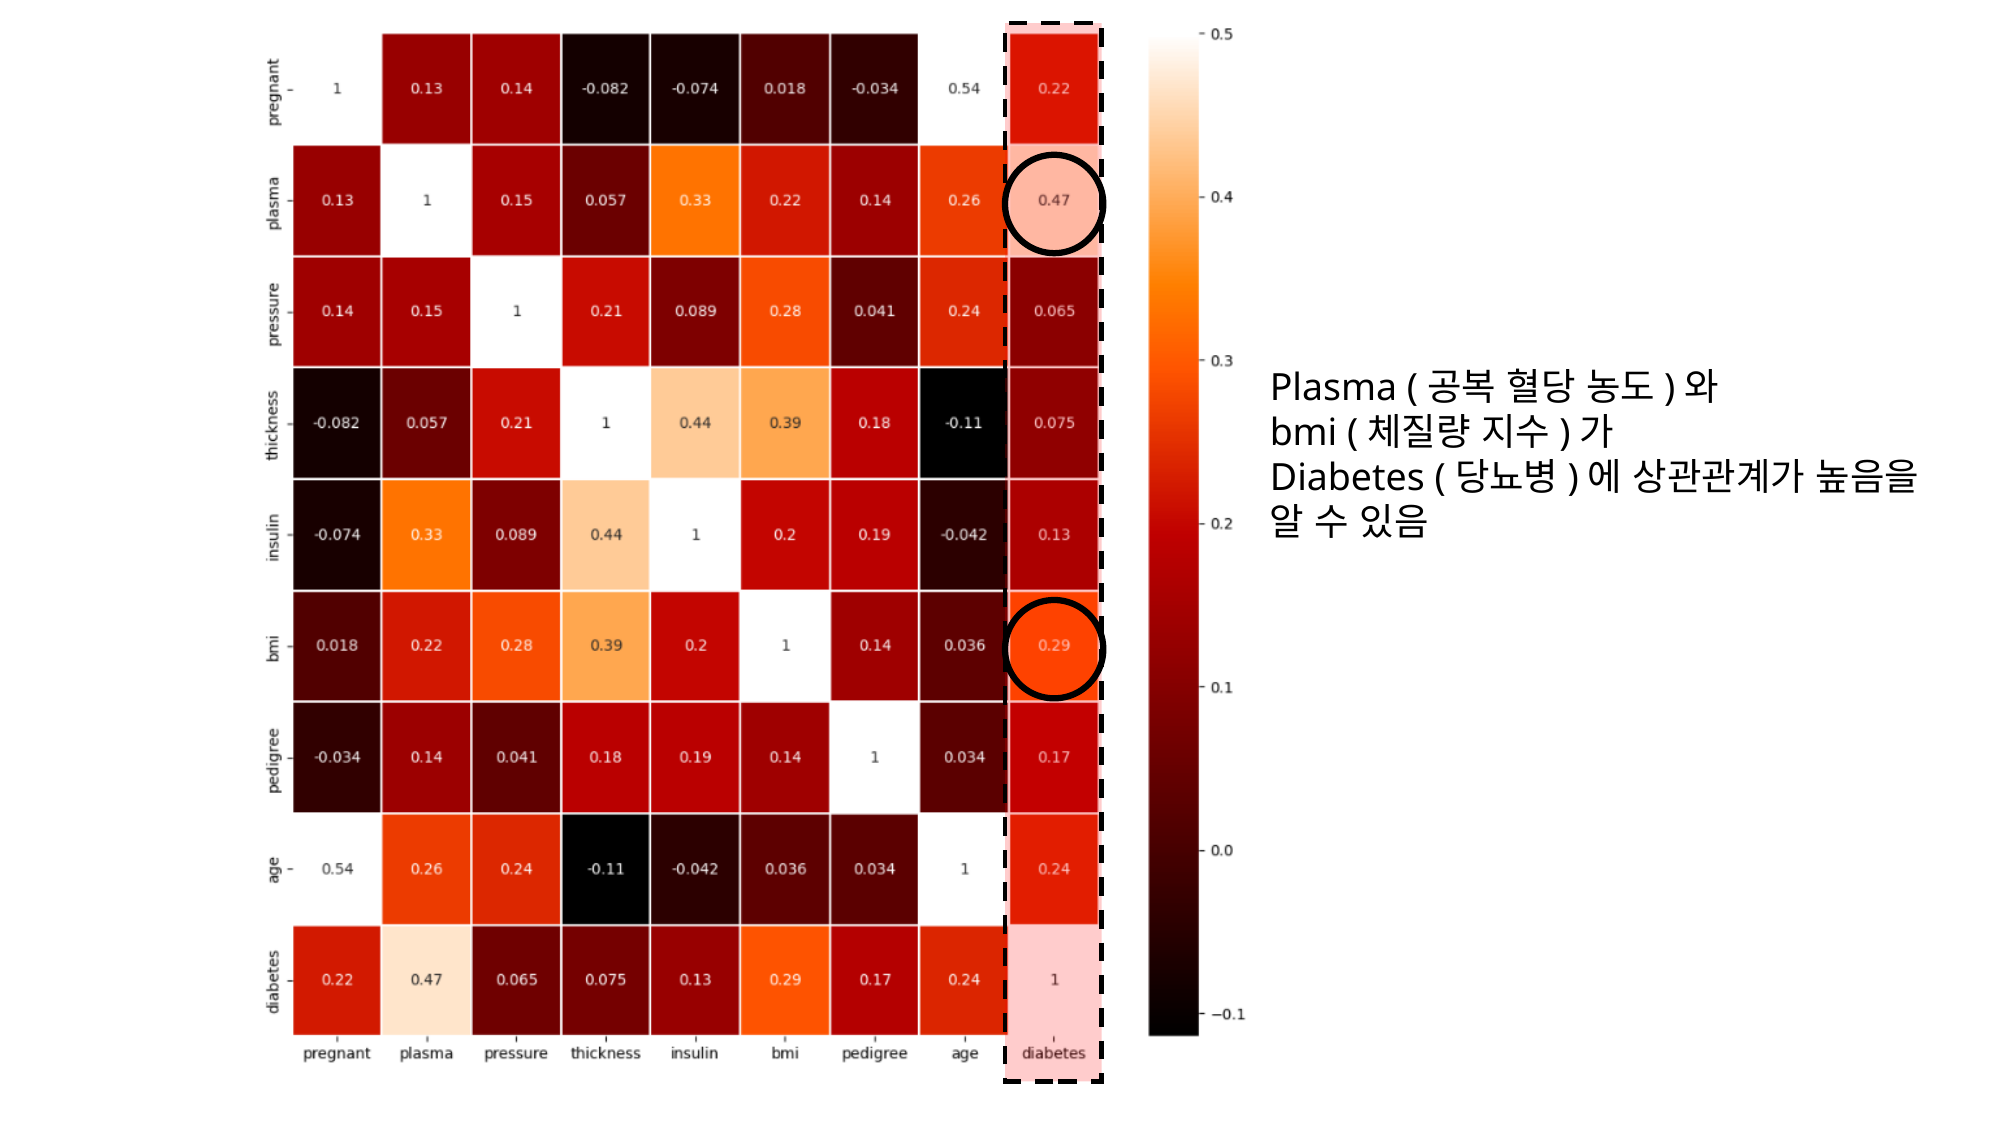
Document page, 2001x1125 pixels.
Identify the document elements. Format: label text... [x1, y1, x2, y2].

text_box Plasma (공복 혈당 농도)와 bmi (체질량 지수)가 Diabetes (당뇨병)에 상관관계가 높음을 알 수 있음 [1255, 355, 1954, 550]
picture [257, 22, 1255, 1069]
text_box [1004, 1069, 1103, 1082]
